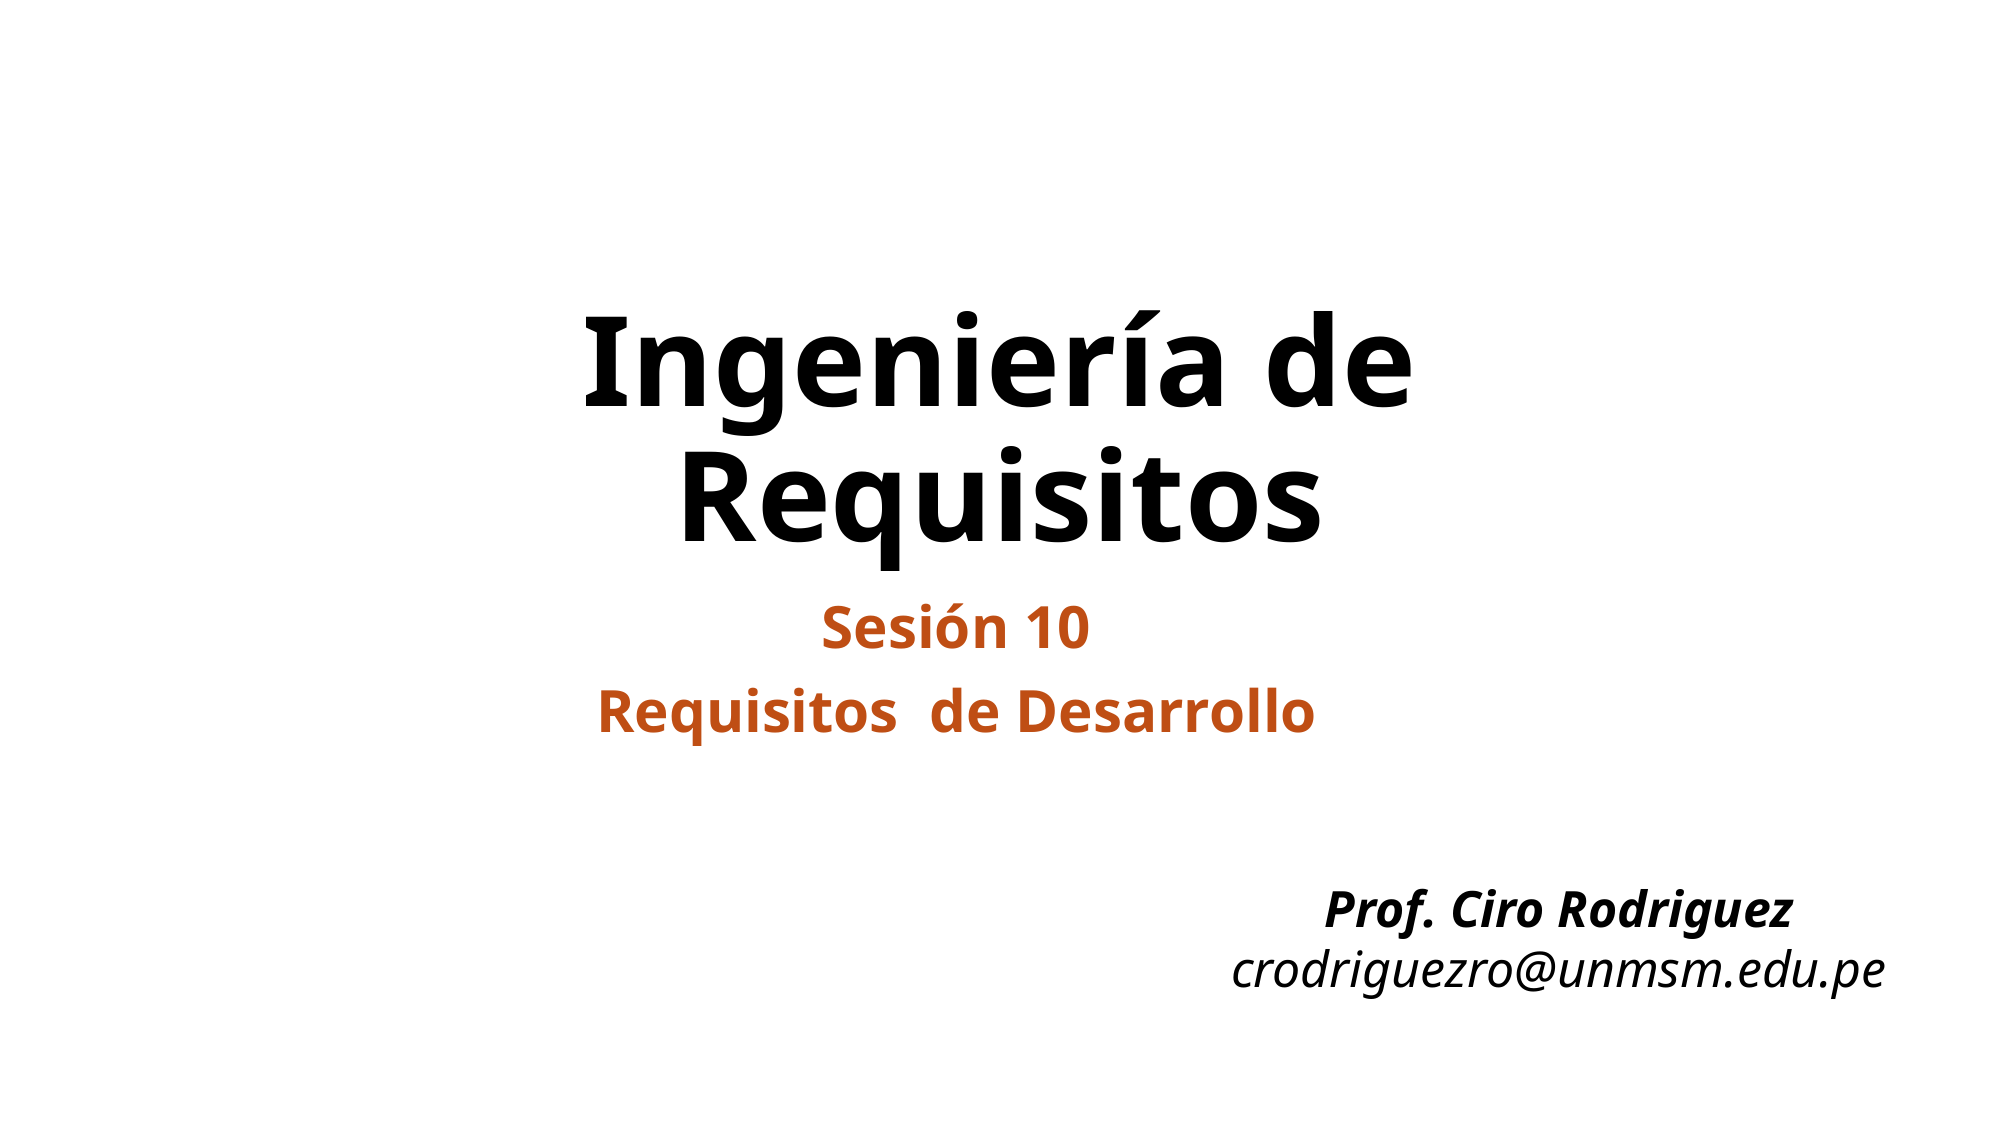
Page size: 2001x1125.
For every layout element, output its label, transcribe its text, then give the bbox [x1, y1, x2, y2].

subtitle Sesión 10 Requisitos de Desarrollo [132, 590, 1781, 780]
text_box Prof. Ciro Rodriguez crodriguezro@unmsm.edu.pe [1148, 870, 1970, 1006]
title Ingeniería de Requisitos [249, 184, 1750, 576]
